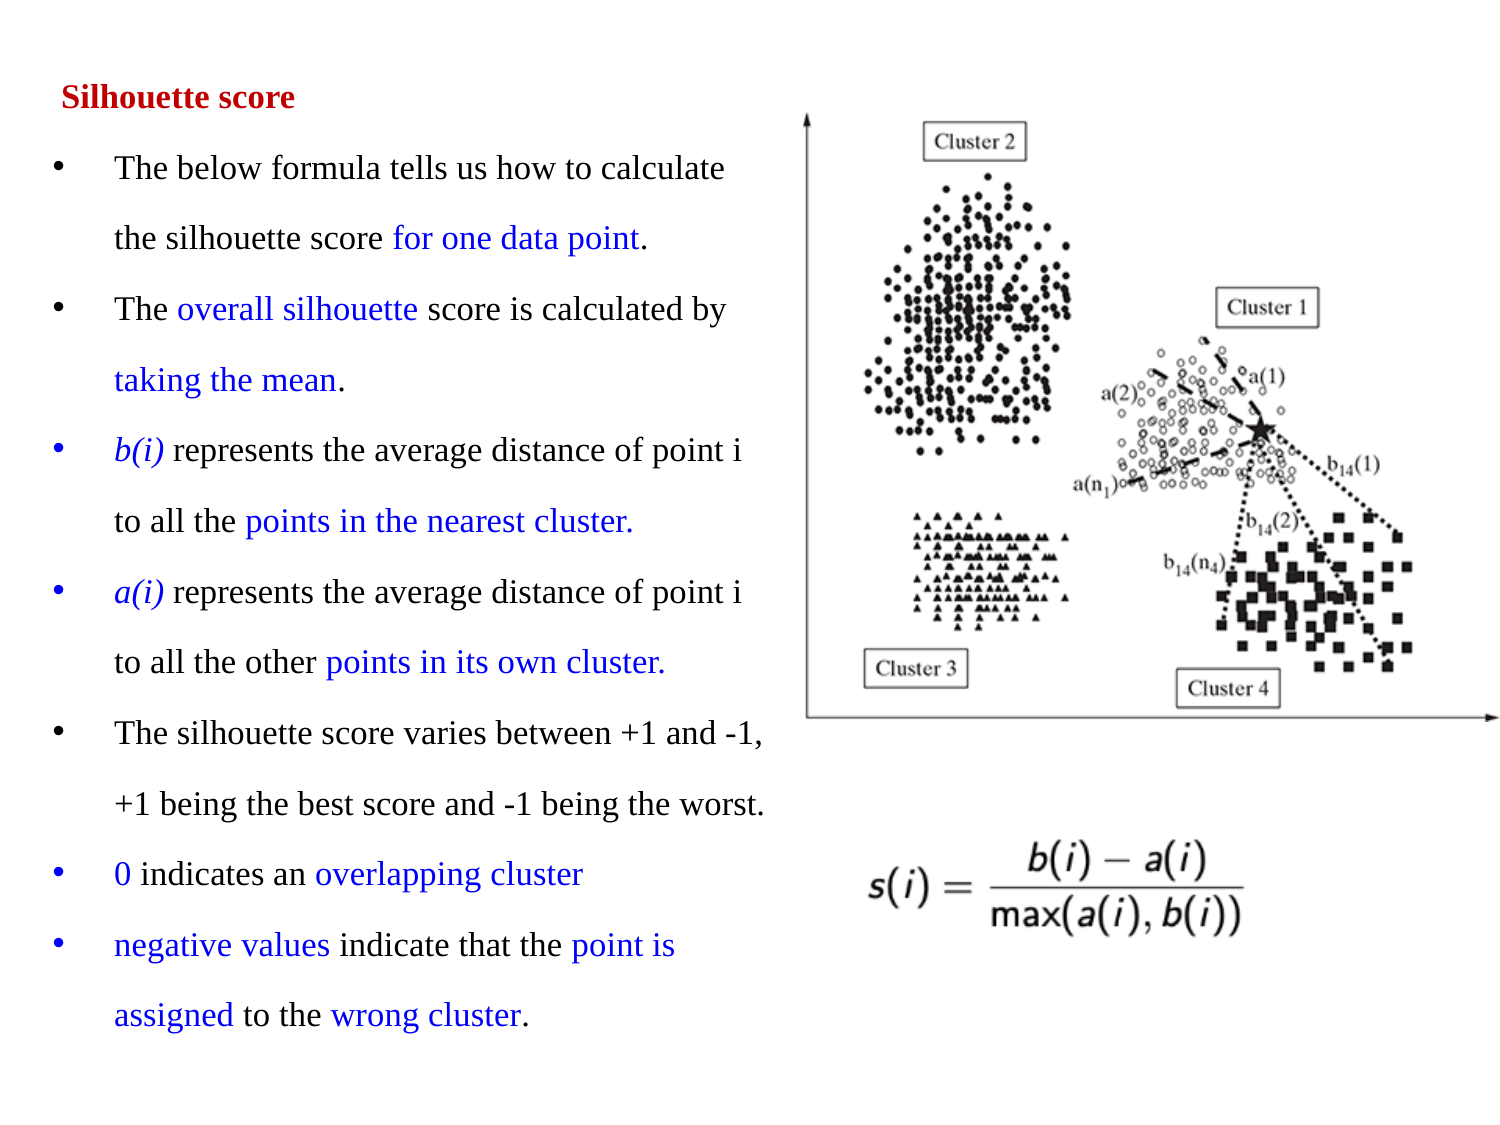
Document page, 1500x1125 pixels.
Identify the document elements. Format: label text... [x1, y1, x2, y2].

picture [802, 112, 1500, 723]
picture [849, 824, 1254, 948]
list Silhouette score The below formula tells us how to calculate the silhouette score for one data point. The overall silhouette score is calculated by taking the mean. b(i) represents the average distance of point i to all the points in the nearest cluster. a(i) represents the average distance of point i to all the other points in its own cluster. The silhouette score varies between +1 and -1, +1 being the best score and -1 being the worst. 0 indicates an overlapping cluster negative values indicate that the point is assigned to the wrong cluster. [37, 37, 788, 1063]
